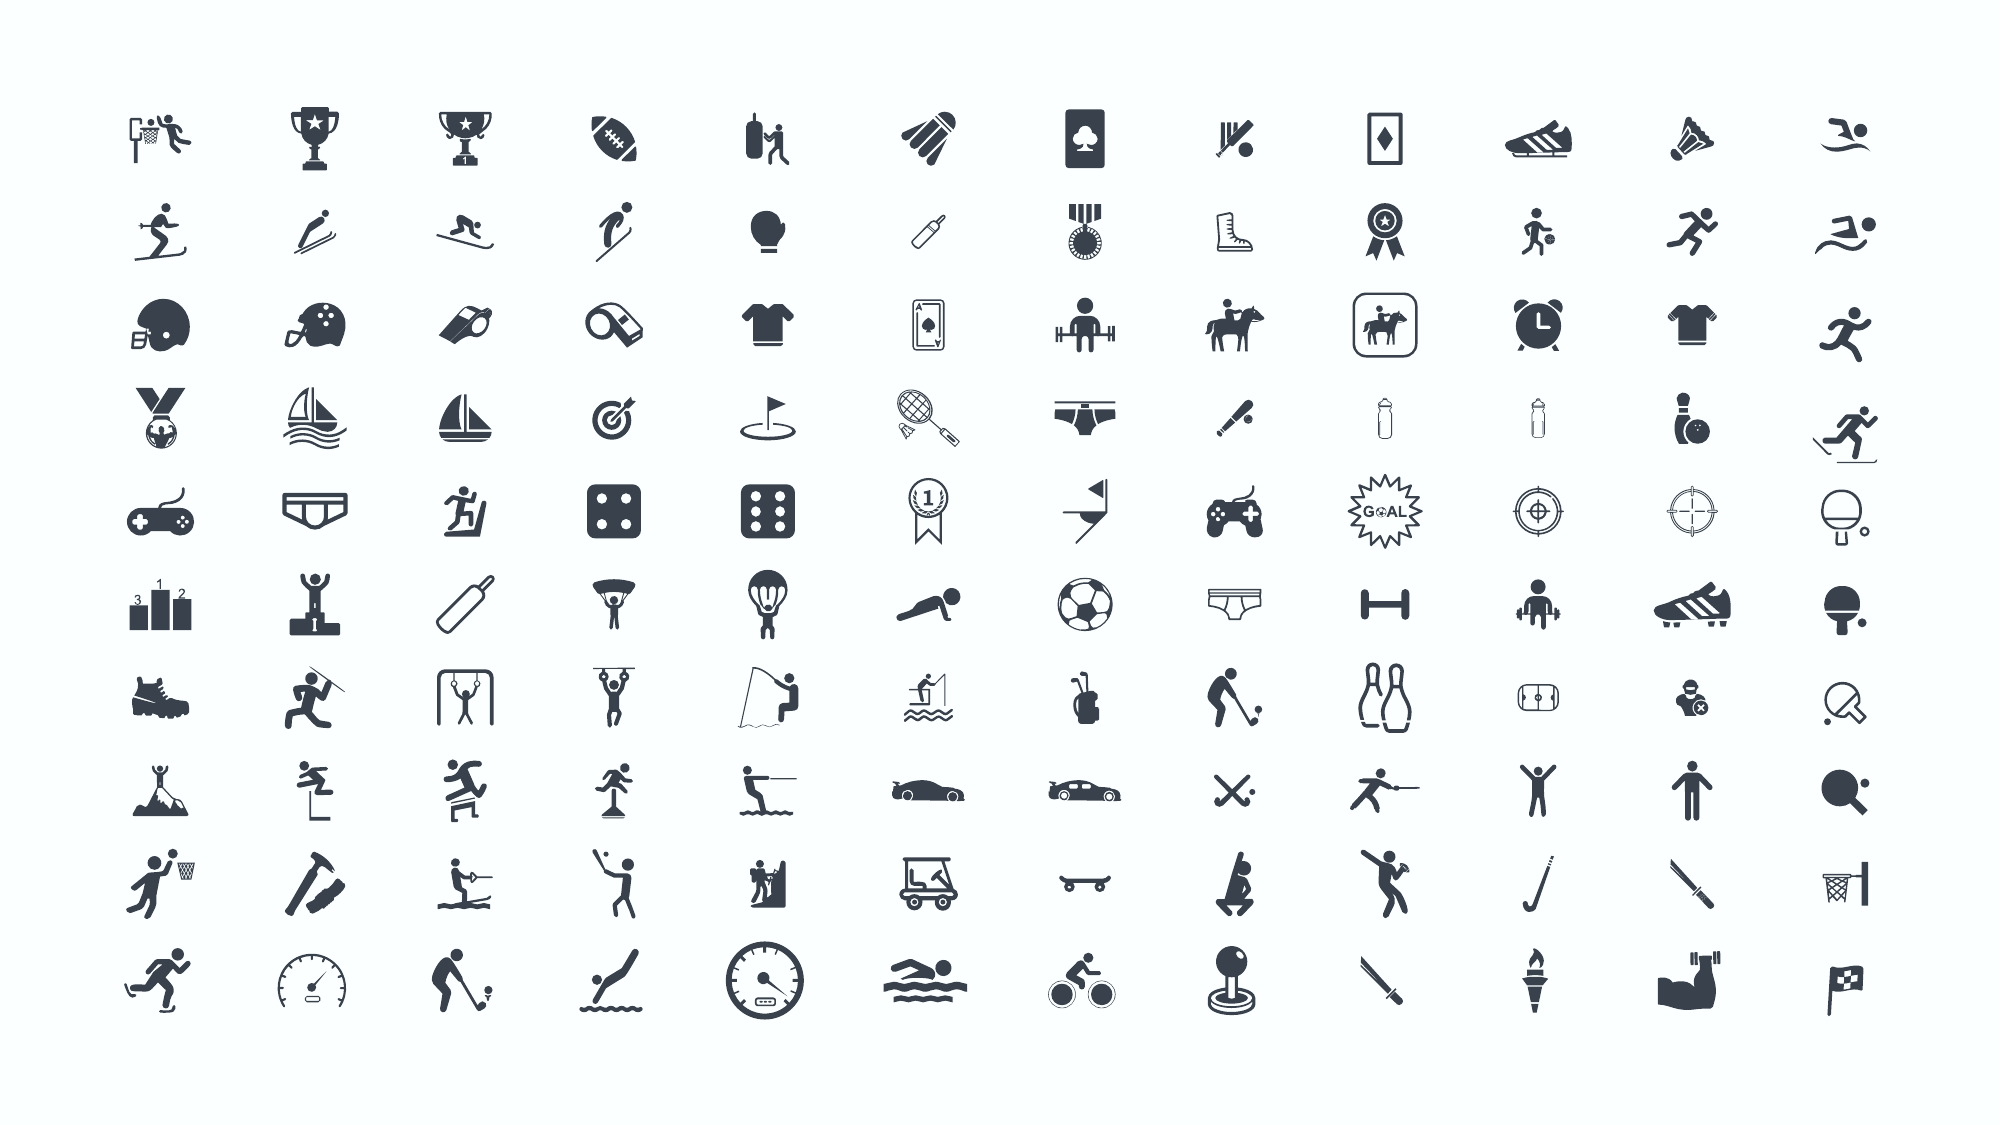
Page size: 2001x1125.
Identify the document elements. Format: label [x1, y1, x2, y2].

text_box [1347, 473, 1423, 549]
text_box [912, 299, 945, 351]
text_box [1517, 684, 1559, 712]
text_box [1821, 769, 1868, 816]
text_box [883, 981, 968, 992]
text_box [1249, 788, 1256, 796]
text_box [1512, 485, 1564, 538]
text_box [585, 302, 643, 348]
text_box [1059, 875, 1112, 893]
text_box [1215, 120, 1254, 158]
text_box [1861, 217, 1876, 232]
text_box [1812, 437, 1832, 456]
text_box [293, 209, 337, 255]
text_box [283, 387, 347, 443]
text_box [1848, 307, 1861, 320]
text_box [484, 985, 493, 1002]
text_box [435, 574, 495, 634]
text_box [1515, 596, 1561, 630]
text_box [1676, 392, 1690, 406]
text_box [737, 667, 799, 728]
text_box [147, 856, 162, 870]
text_box [1653, 581, 1731, 621]
text_box [1657, 952, 1716, 1010]
text_box [1076, 297, 1094, 314]
text_box [1673, 622, 1681, 628]
text_box [131, 298, 190, 352]
text_box [277, 953, 347, 1008]
text_box [748, 569, 788, 640]
text_box [1824, 681, 1867, 725]
text_box [1062, 478, 1108, 544]
text_box [1666, 485, 1718, 538]
text_box [911, 214, 946, 250]
text_box [1821, 489, 1862, 530]
text_box [132, 765, 189, 817]
text_box [124, 948, 191, 1009]
text_box [1522, 969, 1549, 1013]
text_box [1853, 123, 1868, 138]
text_box [1358, 662, 1383, 720]
text_box [1670, 116, 1715, 161]
text_box [1822, 861, 1869, 906]
text_box [151, 578, 170, 631]
text_box [1836, 459, 1878, 464]
text_box [897, 389, 960, 447]
text_box [595, 201, 633, 263]
text_box [1365, 203, 1405, 261]
text_box [1674, 414, 1710, 444]
text_box [1214, 774, 1251, 807]
text_box [750, 210, 786, 247]
text_box [1827, 965, 1864, 1017]
text_box [1065, 109, 1105, 169]
text_box [1662, 621, 1671, 628]
text_box [725, 941, 804, 1020]
text_box [592, 396, 636, 440]
text_box [438, 305, 492, 345]
text_box [890, 958, 952, 980]
text_box [431, 948, 487, 1013]
text_box [1068, 204, 1102, 260]
text_box [1216, 399, 1254, 437]
text_box [1380, 663, 1412, 721]
text_box [443, 760, 487, 804]
text_box [284, 666, 346, 729]
text_box [135, 387, 186, 414]
text_box [451, 801, 479, 823]
text_box [1519, 764, 1557, 817]
text_box [899, 857, 958, 911]
text_box [1828, 118, 1856, 142]
text_box [167, 848, 178, 859]
text_box [290, 107, 339, 171]
text_box [1215, 851, 1254, 917]
text_box [1671, 760, 1713, 821]
text_box [1826, 612, 1859, 636]
text_box [177, 862, 195, 880]
text_box [1352, 292, 1418, 358]
text_box [437, 669, 494, 726]
text_box [1830, 215, 1859, 239]
text_box [1859, 526, 1870, 537]
text_box [1667, 305, 1717, 341]
text_box [1531, 207, 1542, 219]
text_box [1367, 112, 1403, 165]
text_box [593, 667, 635, 728]
text_box [439, 394, 492, 438]
text_box [1822, 406, 1878, 460]
text_box [767, 396, 786, 431]
text_box [935, 111, 956, 133]
text_box [1361, 721, 1380, 728]
text_box [159, 1005, 176, 1013]
text_box [282, 492, 348, 530]
text_box [591, 948, 639, 1004]
text_box [893, 995, 953, 1003]
text_box [1206, 485, 1263, 538]
text_box [437, 858, 493, 910]
text_box [1207, 667, 1263, 728]
text_box [1360, 589, 1410, 620]
text_box [284, 851, 335, 917]
text_box [1065, 952, 1101, 990]
text_box [1070, 671, 1100, 724]
text_box [1048, 780, 1122, 802]
text_box [1857, 618, 1867, 628]
text_box [161, 203, 171, 213]
text_box [1204, 298, 1265, 352]
text_box [760, 248, 778, 253]
text_box [1360, 849, 1410, 919]
text_box [903, 708, 953, 722]
text_box [1820, 143, 1871, 152]
text_box [753, 343, 783, 347]
text_box [592, 579, 636, 630]
text_box [1360, 956, 1404, 1006]
text_box [1666, 207, 1719, 256]
text_box [436, 214, 495, 250]
text_box [1678, 408, 1688, 413]
text_box [1678, 342, 1707, 346]
text_box [173, 588, 192, 631]
text_box [1531, 398, 1545, 438]
text_box [1521, 220, 1553, 256]
text_box [309, 791, 331, 821]
text_box [896, 587, 961, 621]
text_box [750, 859, 786, 908]
text_box [740, 422, 796, 441]
text_box [1544, 233, 1556, 245]
text_box [1054, 401, 1116, 436]
text_box [587, 484, 641, 539]
text_box [1055, 315, 1115, 353]
text_box [592, 849, 636, 919]
text_box [1207, 946, 1256, 1016]
text_box [1670, 858, 1715, 909]
text_box [126, 860, 173, 919]
text_box [447, 759, 459, 770]
text_box [1216, 212, 1254, 252]
text_box [594, 763, 634, 819]
text_box [1048, 980, 1076, 1009]
text_box [145, 415, 177, 449]
text_box [1522, 855, 1554, 913]
text_box [284, 302, 346, 348]
text_box [1824, 718, 1831, 726]
text_box [591, 116, 637, 162]
text_box [1504, 120, 1572, 158]
text_box [1529, 948, 1544, 968]
text_box [1713, 951, 1721, 965]
text_box [134, 213, 187, 261]
text_box [1382, 722, 1410, 733]
text_box [444, 486, 487, 537]
text_box [741, 304, 794, 342]
text_box [289, 439, 339, 450]
text_box [1835, 531, 1849, 546]
text_box [129, 114, 192, 164]
text_box [1824, 586, 1860, 611]
text_box [1707, 621, 1715, 627]
text_box [305, 878, 346, 914]
text_box [296, 760, 334, 796]
text_box [1513, 299, 1563, 351]
text_box [1860, 778, 1870, 788]
text_box [129, 594, 148, 631]
text_box [1208, 588, 1262, 621]
text_box [1719, 621, 1727, 627]
text_box [289, 573, 341, 636]
text_box [1530, 579, 1546, 595]
text_box [892, 780, 965, 802]
text_box [740, 484, 795, 539]
text_box [1087, 980, 1116, 1009]
text_box [579, 1005, 643, 1013]
text_box [126, 487, 195, 536]
text_box [1815, 239, 1868, 255]
text_box [1675, 679, 1709, 716]
text_box [746, 112, 790, 166]
text_box [1350, 768, 1420, 814]
text_box [131, 676, 190, 719]
text_box [908, 477, 949, 545]
text_box [1819, 318, 1872, 363]
text_box [438, 111, 492, 166]
text_box [908, 673, 946, 706]
text_box [1057, 577, 1113, 632]
text_box [1378, 397, 1393, 439]
text_box [901, 118, 949, 166]
text_box [739, 765, 797, 816]
